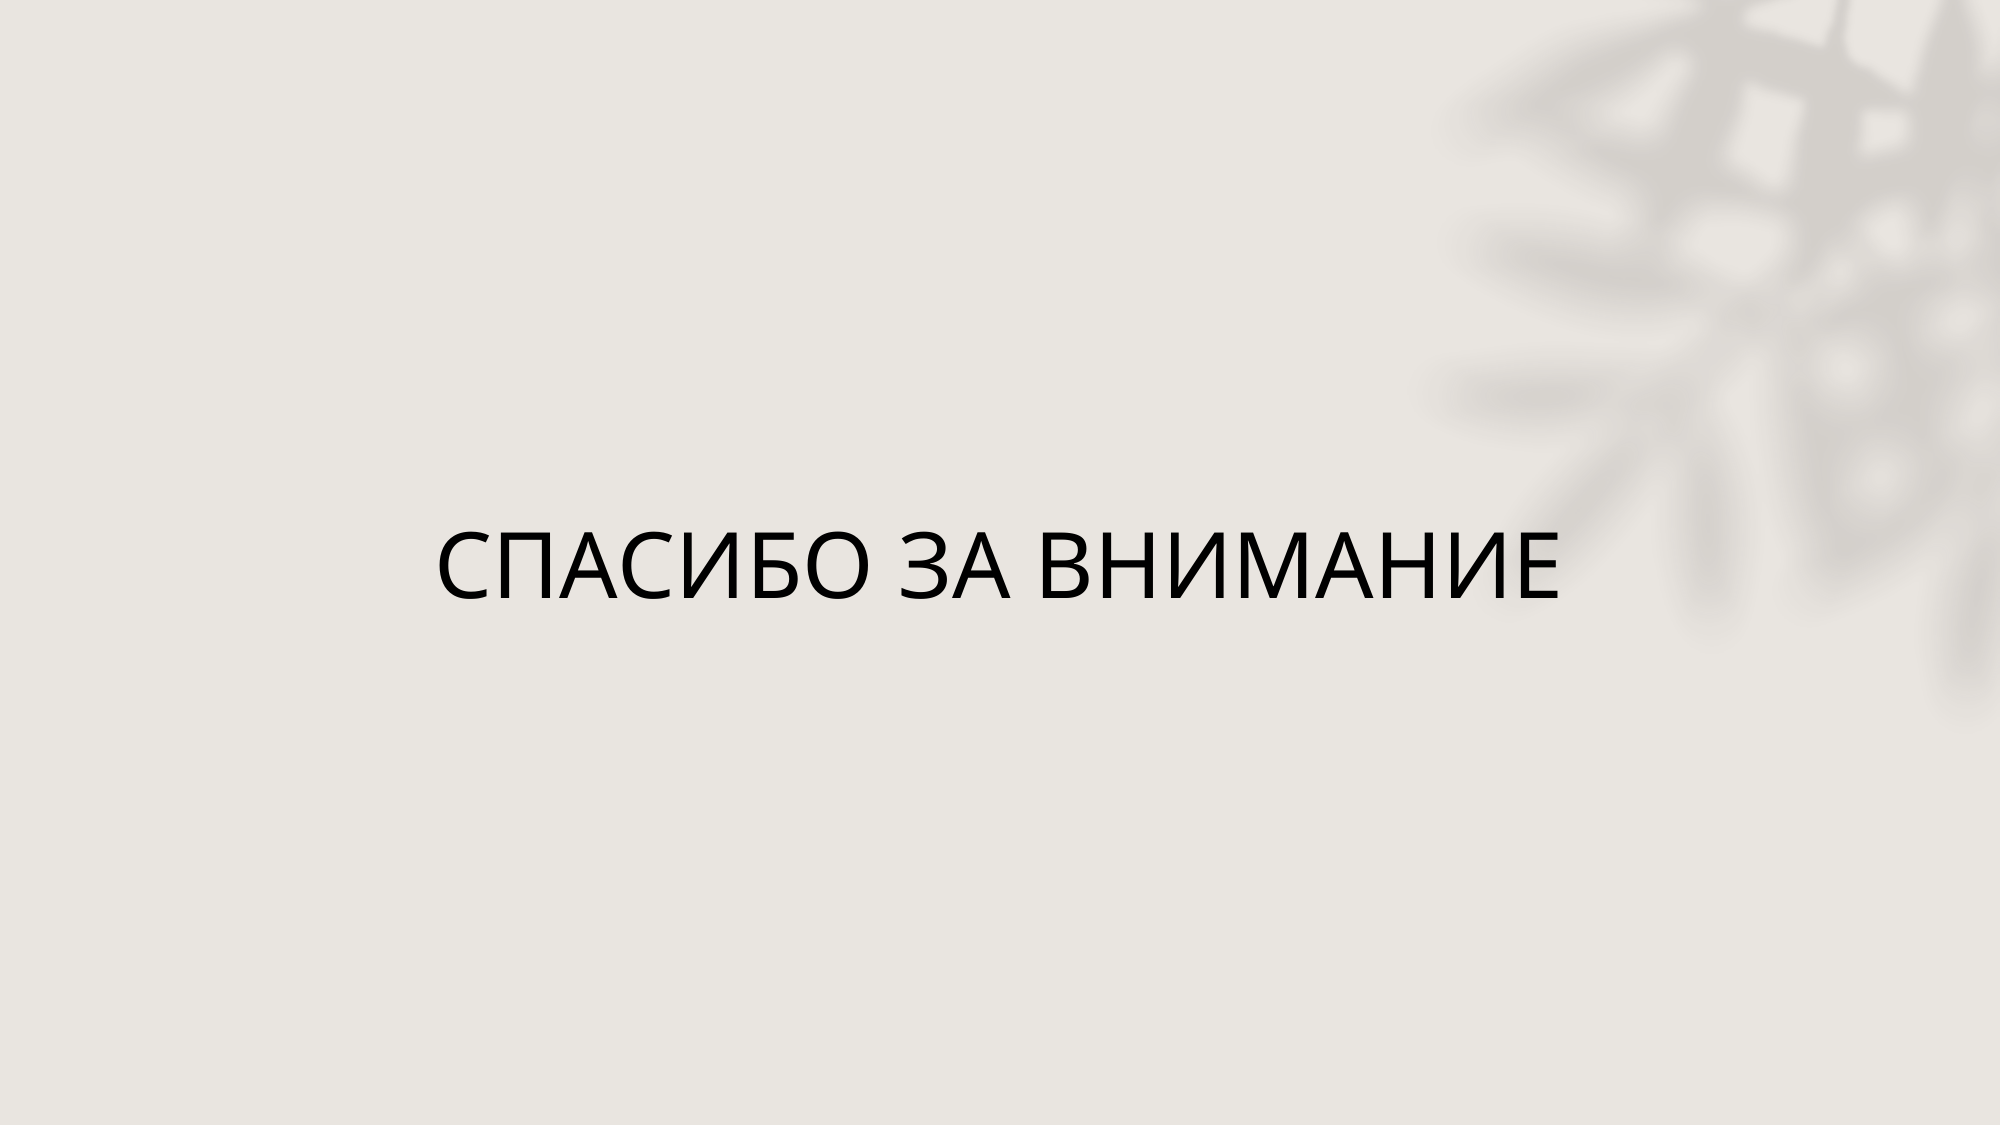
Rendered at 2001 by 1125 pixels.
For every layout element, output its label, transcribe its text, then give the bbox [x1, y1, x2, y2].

title СПАСИБО ЗА ВНИМАНИЕ [106, 453, 1894, 671]
